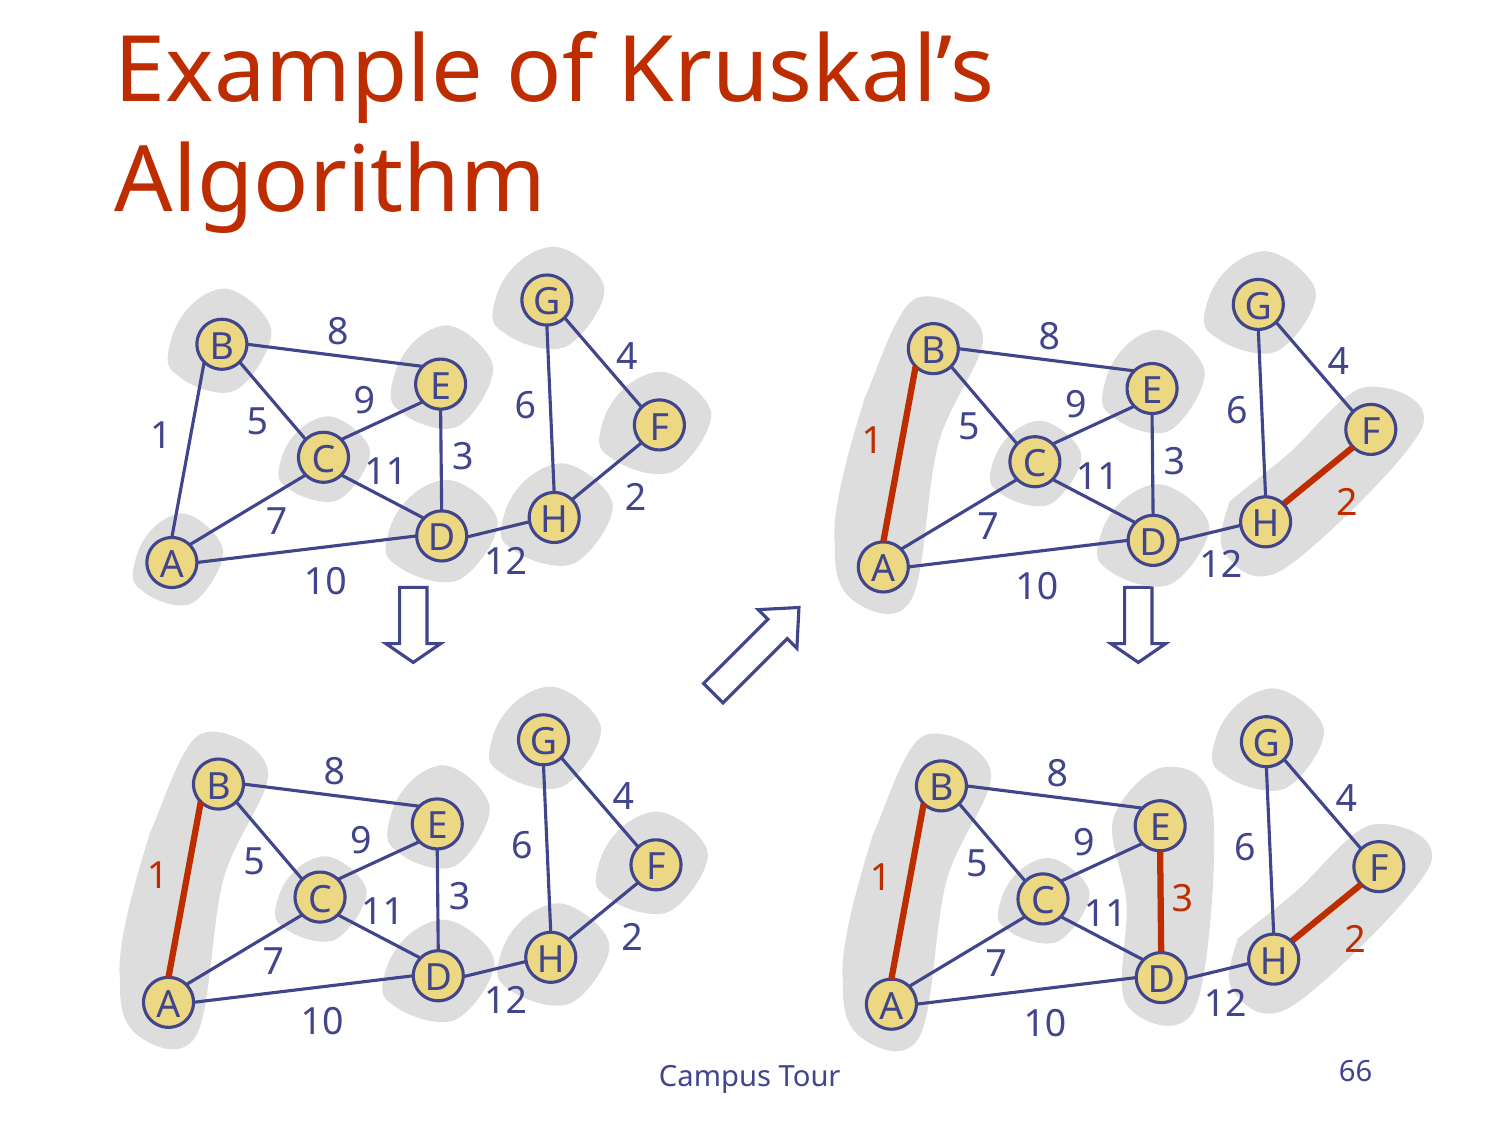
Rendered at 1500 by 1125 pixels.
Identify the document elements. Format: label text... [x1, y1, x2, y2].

text_box [1110, 587, 1166, 663]
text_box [168, 803, 201, 976]
text_box [1099, 530, 1129, 539]
text_box 8 [1023, 304, 1075, 347]
text_box [1124, 329, 1205, 429]
text_box 1 [132, 843, 163, 904]
text_box [703, 607, 799, 703]
text_box 8 [308, 739, 360, 782]
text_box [337, 916, 421, 957]
text_box [1140, 486, 1147, 518]
text_box 3 [1158, 429, 1200, 490]
text_box 11 [346, 884, 419, 915]
text_box [555, 903, 563, 934]
text_box [390, 372, 420, 401]
text_box 10 [1008, 1012, 1082, 1052]
text_box B [916, 760, 967, 811]
text_box 1 [855, 845, 886, 906]
text_box [1116, 554, 1152, 587]
text_box 1 [135, 404, 166, 464]
text_box F [1353, 841, 1404, 892]
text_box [1157, 518, 1267, 594]
text_box [1021, 420, 1047, 440]
text_box [343, 462, 349, 474]
text_box [413, 325, 494, 424]
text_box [1052, 407, 1135, 443]
text_box 9 [1058, 816, 1110, 845]
text_box [1029, 858, 1055, 877]
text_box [1258, 330, 1266, 496]
text_box 2 [606, 905, 658, 966]
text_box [198, 535, 416, 563]
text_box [959, 348, 1135, 370]
text_box [384, 965, 415, 974]
text_box E [1127, 363, 1178, 414]
text_box 2 [1329, 907, 1381, 967]
text_box [132, 518, 218, 606]
text_box 4 [1357, 329, 1364, 390]
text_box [340, 476, 425, 517]
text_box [950, 367, 1018, 443]
text_box [1018, 481, 1049, 507]
text_box 10 [285, 1010, 359, 1050]
text_box 8 [1031, 741, 1083, 784]
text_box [1283, 448, 1354, 503]
text_box 9 [335, 814, 387, 843]
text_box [564, 318, 642, 406]
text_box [442, 516, 551, 591]
text_box H [1241, 497, 1291, 547]
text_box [442, 955, 551, 1030]
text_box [929, 917, 1026, 975]
text_box [1232, 919, 1262, 956]
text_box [891, 804, 924, 978]
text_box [568, 883, 639, 939]
text_box 6 [499, 373, 541, 434]
text_box [1295, 418, 1350, 447]
text_box B [908, 323, 959, 374]
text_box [206, 916, 303, 974]
text_box 10 [289, 571, 362, 610]
text_box D [1136, 953, 1158, 1003]
text_box [207, 365, 235, 393]
text_box 5 [228, 829, 280, 890]
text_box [967, 785, 1143, 807]
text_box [340, 403, 424, 439]
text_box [1060, 917, 1144, 959]
text_box [1304, 857, 1358, 884]
text_box B [193, 759, 244, 810]
text_box F [634, 399, 685, 450]
text_box H [529, 492, 580, 543]
text_box 10 [1000, 575, 1074, 615]
text_box [1203, 251, 1316, 353]
text_box [1132, 991, 1156, 1025]
text_box 11 [349, 446, 423, 475]
text_box [1277, 899, 1286, 936]
text_box D [413, 951, 438, 1001]
text_box D [1128, 516, 1153, 566]
slide_number 66 [1074, 1024, 1388, 1101]
text_box [205, 806, 231, 914]
text_box [861, 296, 984, 408]
text_box [503, 469, 542, 515]
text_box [560, 758, 639, 846]
text_box D [416, 511, 439, 561]
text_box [337, 842, 420, 879]
text_box [1274, 948, 1340, 1014]
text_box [543, 766, 551, 931]
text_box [171, 363, 205, 537]
text_box [167, 288, 272, 364]
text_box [571, 444, 642, 499]
text_box [146, 731, 269, 843]
text_box C [298, 432, 349, 483]
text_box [1291, 885, 1362, 941]
text_box E [412, 798, 463, 849]
text_box [1224, 482, 1254, 517]
text_box C [1009, 436, 1060, 487]
text_box [311, 480, 336, 502]
text_box 4 [646, 324, 653, 385]
text_box 6 [496, 813, 538, 874]
text_box [919, 370, 946, 479]
text_box A [146, 538, 197, 588]
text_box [239, 363, 306, 439]
text_box 5 [943, 394, 995, 454]
text_box 9 [1050, 379, 1102, 408]
text_box 1 [846, 408, 878, 469]
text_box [209, 476, 306, 534]
text_box [278, 447, 304, 474]
text_box [869, 733, 992, 845]
text_box [305, 918, 333, 942]
text_box [1111, 815, 1140, 843]
text_box [489, 686, 602, 788]
text_box [1135, 408, 1150, 433]
footer Campus Tour [512, 1024, 988, 1101]
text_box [1283, 760, 1362, 848]
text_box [1275, 323, 1354, 411]
text_box E [1135, 800, 1186, 851]
text_box [405, 550, 437, 582]
text_box F [1345, 404, 1396, 455]
title Example of Kruskal’s Algorithm [99, 50, 1435, 238]
text_box 3 [443, 864, 485, 925]
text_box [244, 783, 420, 805]
text_box 11 [1061, 451, 1134, 480]
text_box [1270, 463, 1277, 499]
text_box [1266, 767, 1274, 933]
text_box A [866, 979, 916, 1030]
text_box [640, 811, 708, 914]
text_box G [1241, 716, 1292, 767]
text_box 5 [231, 389, 283, 450]
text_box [1060, 844, 1143, 880]
text_box [119, 895, 205, 1050]
text_box 3 [446, 424, 489, 485]
text_box [340, 898, 346, 914]
text_box [842, 896, 928, 1052]
text_box [385, 587, 441, 663]
text_box G [1233, 279, 1284, 330]
text_box 6 [1219, 815, 1261, 876]
text_box 6 [1211, 378, 1253, 439]
text_box [1356, 386, 1425, 489]
text_box 3 [1166, 866, 1208, 927]
text_box [421, 844, 435, 868]
text_box [1055, 452, 1061, 479]
text_box [400, 991, 437, 1022]
text_box [387, 813, 417, 841]
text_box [248, 343, 424, 365]
text_box D [445, 511, 456, 515]
text_box F [631, 839, 682, 890]
text_box [501, 908, 539, 953]
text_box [920, 480, 1018, 538]
text_box [599, 413, 639, 442]
text_box [1063, 900, 1069, 916]
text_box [235, 803, 303, 879]
text_box A [858, 542, 908, 592]
text_box H [526, 932, 576, 982]
text_box [644, 371, 712, 475]
text_box [492, 246, 605, 349]
text_box [275, 886, 300, 914]
text_box [557, 507, 609, 566]
text_box [446, 485, 496, 515]
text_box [1052, 480, 1136, 522]
text_box 8 [312, 299, 364, 342]
text_box B [196, 319, 247, 370]
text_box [917, 977, 1135, 1005]
text_box [306, 856, 332, 875]
text_box A [143, 977, 193, 1028]
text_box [194, 975, 412, 1003]
text_box G [518, 714, 569, 765]
text_box [311, 416, 335, 435]
text_box [1027, 919, 1056, 944]
text_box 4 [1365, 766, 1372, 827]
text_box 9 [338, 372, 390, 403]
text_box [1157, 490, 1206, 517]
text_box [1121, 967, 1138, 976]
text_box [442, 925, 492, 953]
text_box [1136, 766, 1215, 956]
text_box [989, 451, 1015, 479]
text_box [883, 367, 916, 541]
text_box 4 [642, 764, 649, 825]
text_box 11 [1069, 888, 1142, 917]
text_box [1161, 958, 1271, 1033]
text_box [1211, 688, 1324, 790]
text_box [927, 807, 954, 916]
text_box 5 [951, 831, 1003, 892]
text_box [958, 804, 1026, 880]
text_box [388, 525, 418, 534]
text_box [428, 407, 439, 428]
text_box G [521, 275, 572, 325]
text_box [410, 765, 490, 864]
text_box [1364, 823, 1433, 927]
text_box [1102, 379, 1132, 406]
text_box 2 [1321, 470, 1373, 530]
text_box [834, 463, 920, 614]
text_box [557, 948, 606, 1006]
text_box H [1248, 934, 1299, 985]
text_box [1270, 511, 1332, 576]
text_box [997, 888, 1023, 916]
text_box [559, 463, 566, 494]
text_box C [1017, 873, 1069, 924]
text_box [595, 855, 636, 882]
text_box C [295, 872, 346, 923]
text_box [429, 481, 435, 513]
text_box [909, 540, 1127, 568]
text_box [546, 326, 555, 492]
text_box E [415, 359, 466, 410]
text_box 2 [609, 465, 661, 526]
text_box [424, 921, 432, 954]
